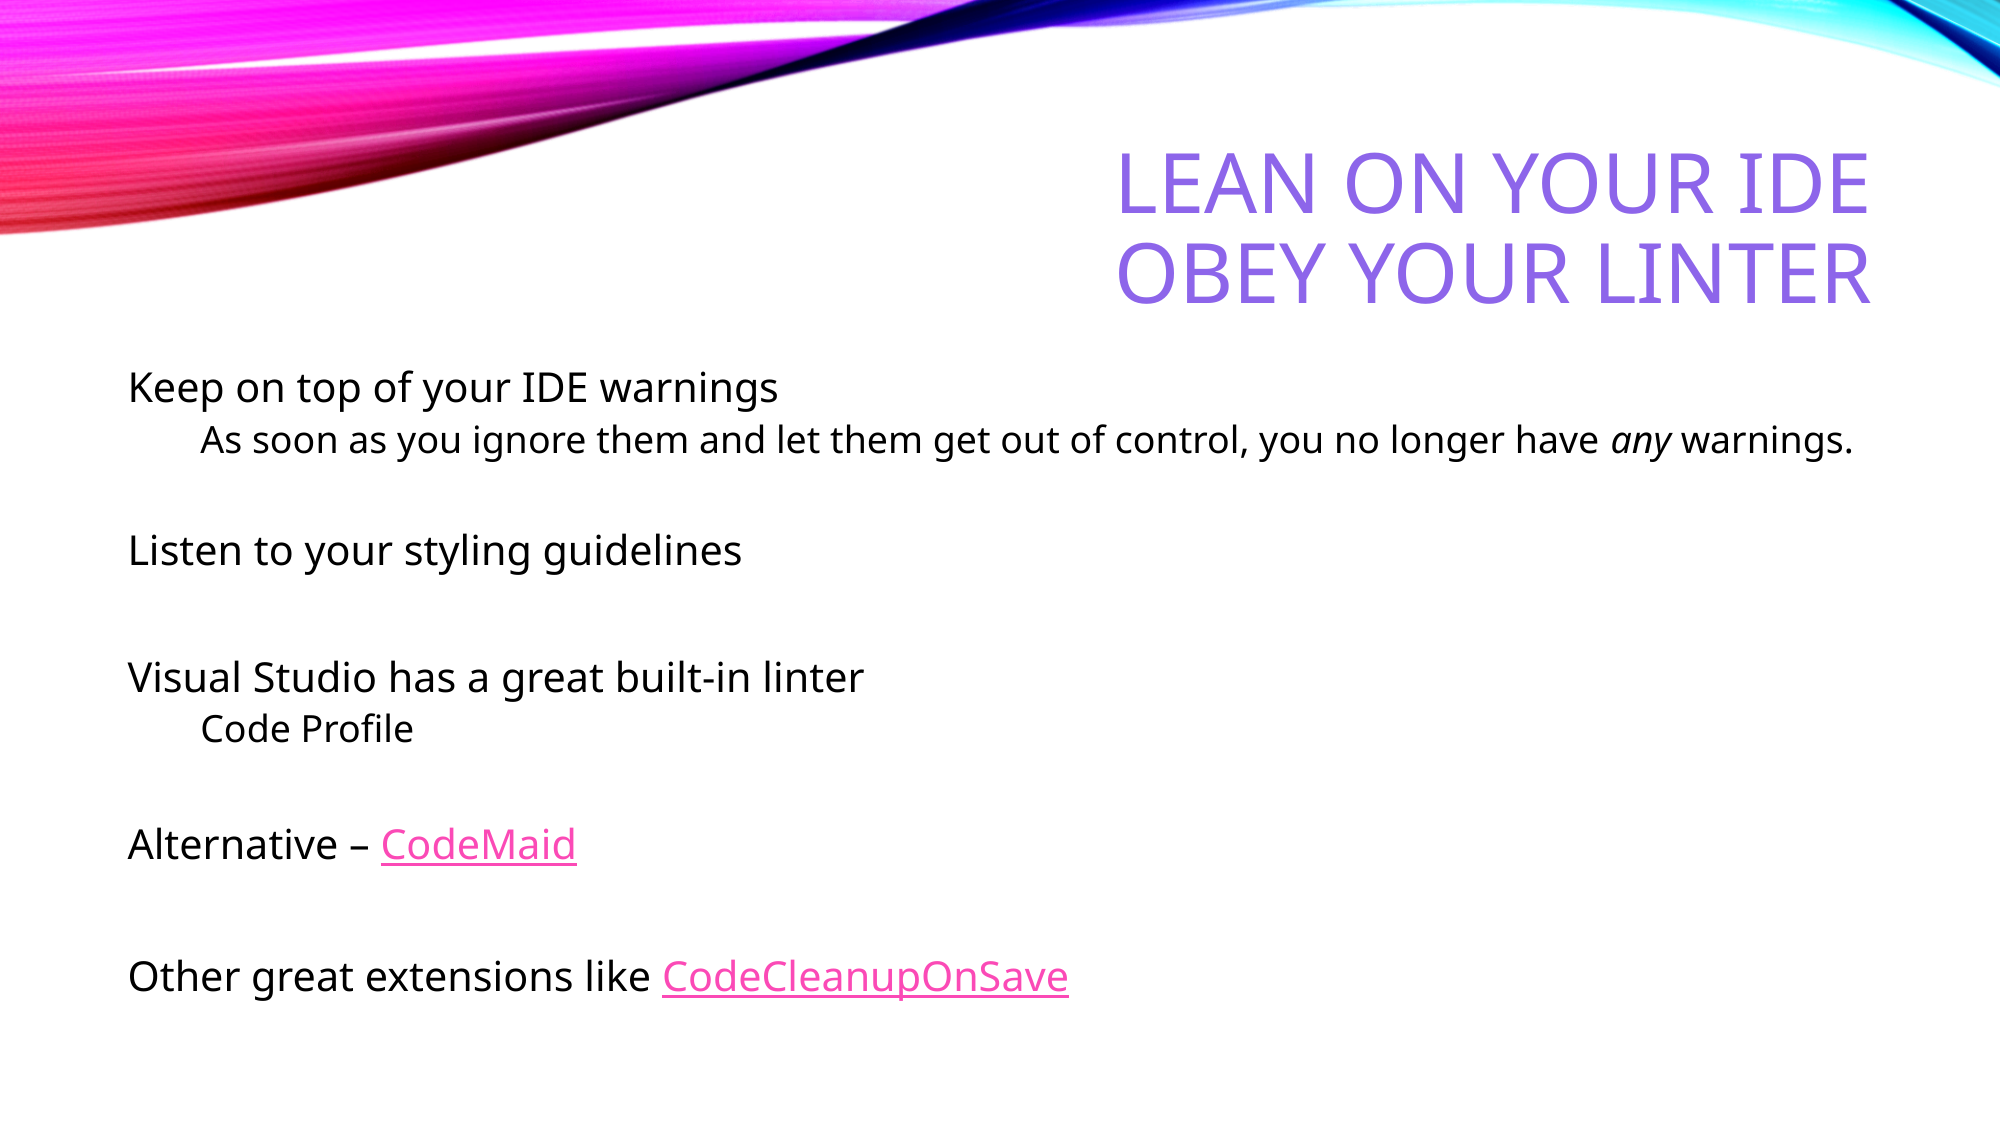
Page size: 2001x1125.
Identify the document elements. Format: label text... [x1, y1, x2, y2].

title LEAN ON YOUR IDE OBEY YOUR LINTER [474, 125, 1888, 338]
picture [1890, 0, 2000, 75]
list Keep on top of your IDE warnings As soon as you ignore them and let them get out of control, you no longer have any warnings. Listen to your styling guidelines Visual Studio has a great built-in linter Code Profile Alternative – CodeMaid Other great extensions like CodeCleanupOnSave [112, 360, 1888, 1021]
picture [1910, 0, 2000, 45]
picture [0, 0, 2000, 237]
